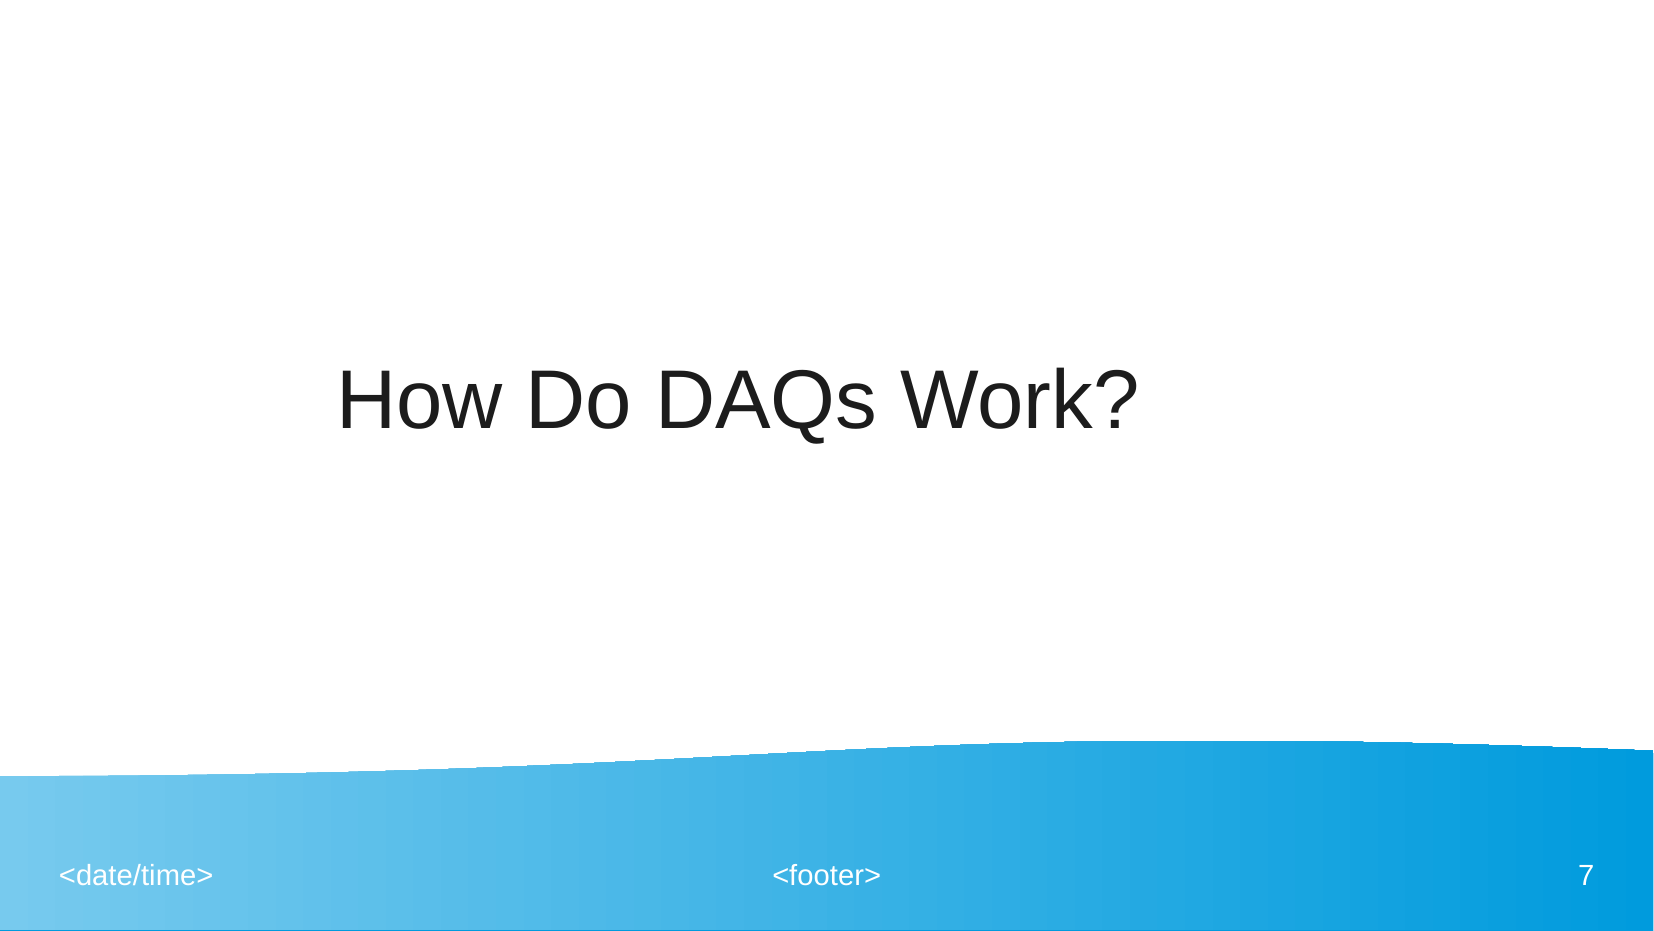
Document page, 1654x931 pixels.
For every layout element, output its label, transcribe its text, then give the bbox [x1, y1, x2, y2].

title How Do DAQs Work​? [0, 265, 1477, 525]
